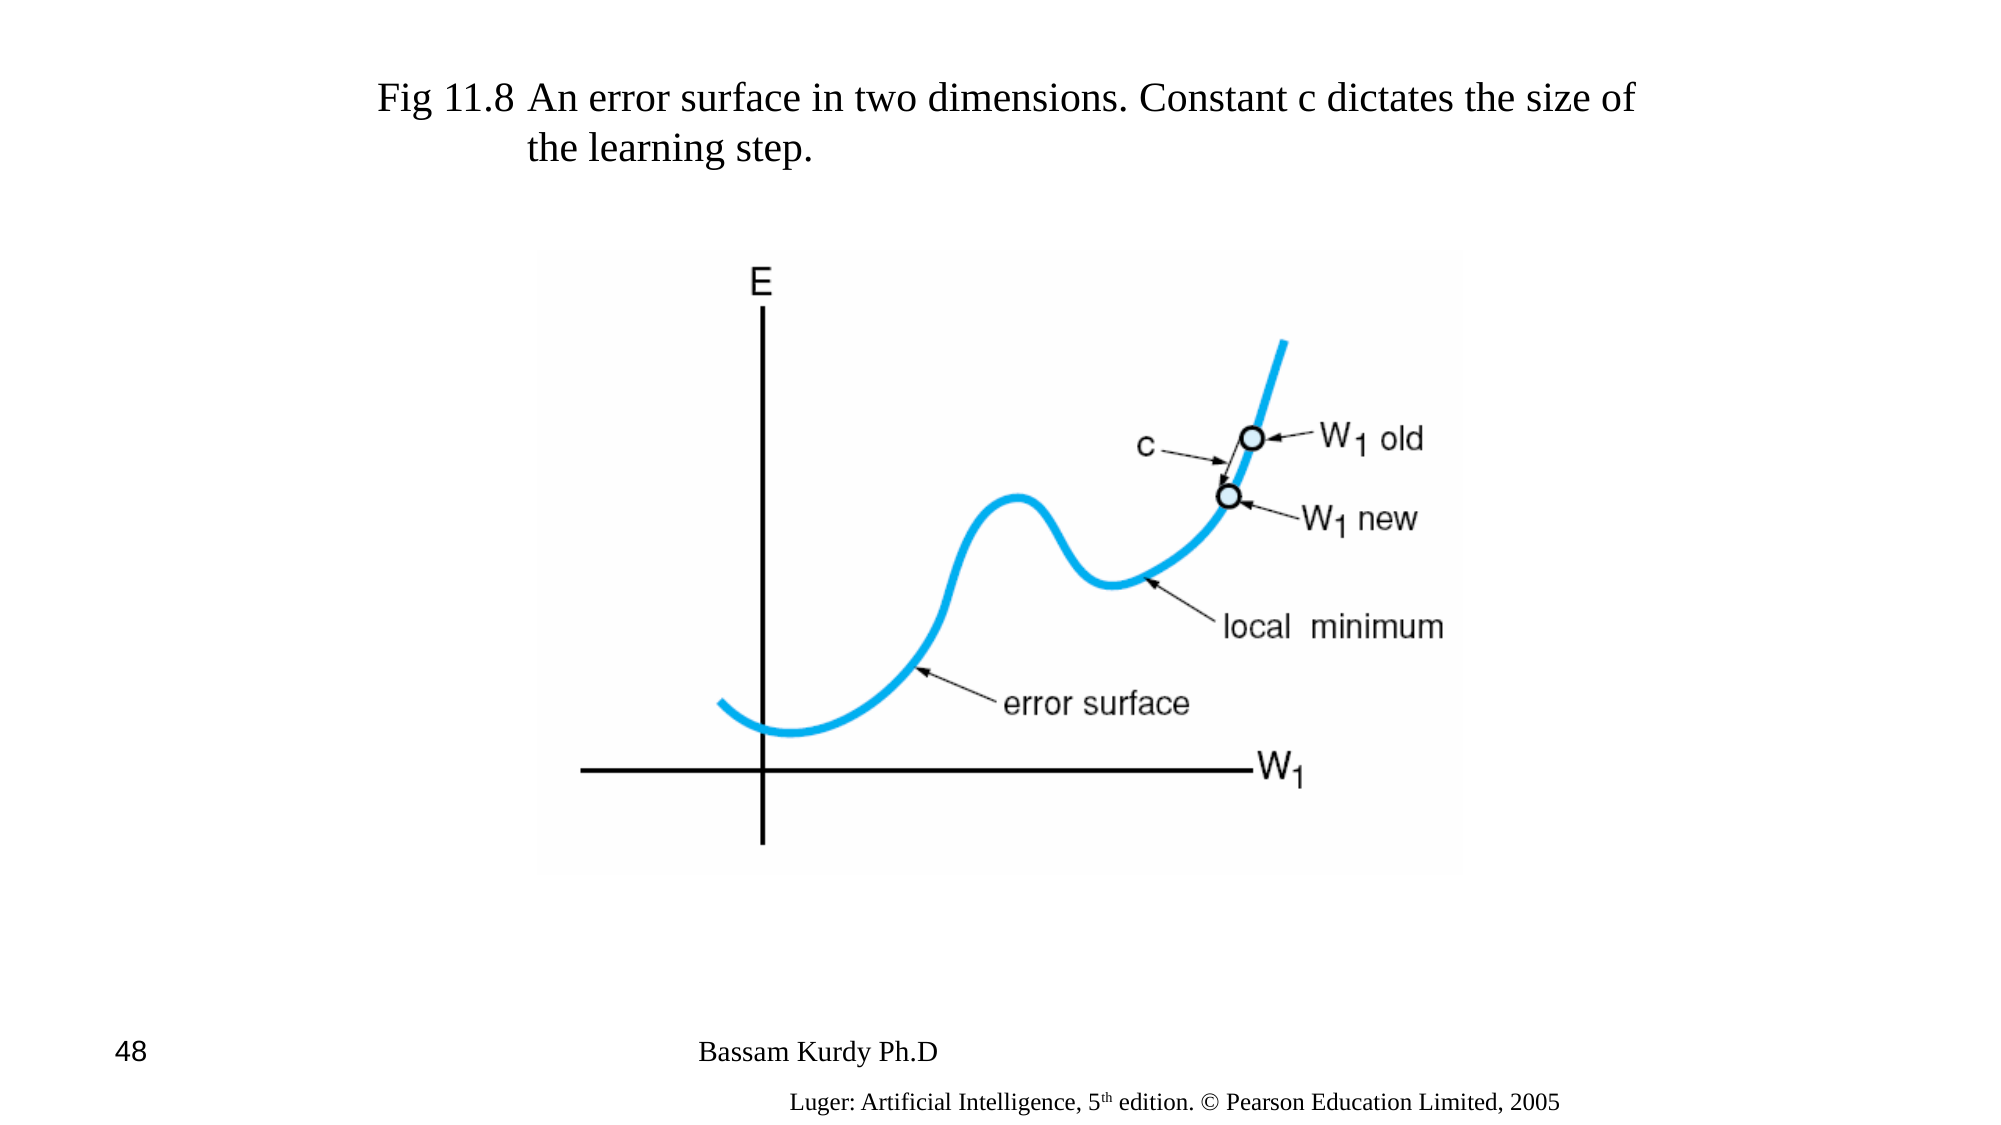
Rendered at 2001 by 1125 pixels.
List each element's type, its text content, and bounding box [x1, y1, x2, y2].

slide_number 48 [99, 1024, 567, 1103]
text_box Fig 11.8 An error surface in two dimensions. Constant c dictates the size of the learning step. [362, 62, 1700, 178]
footer Bassam Kurdy Ph.D [683, 1024, 1317, 1103]
text_box Luger: Artificial Intelligence, 5th edition. © Pearson Education Limited, 2005 [774, 1078, 1688, 1123]
picture [537, 250, 1463, 875]
